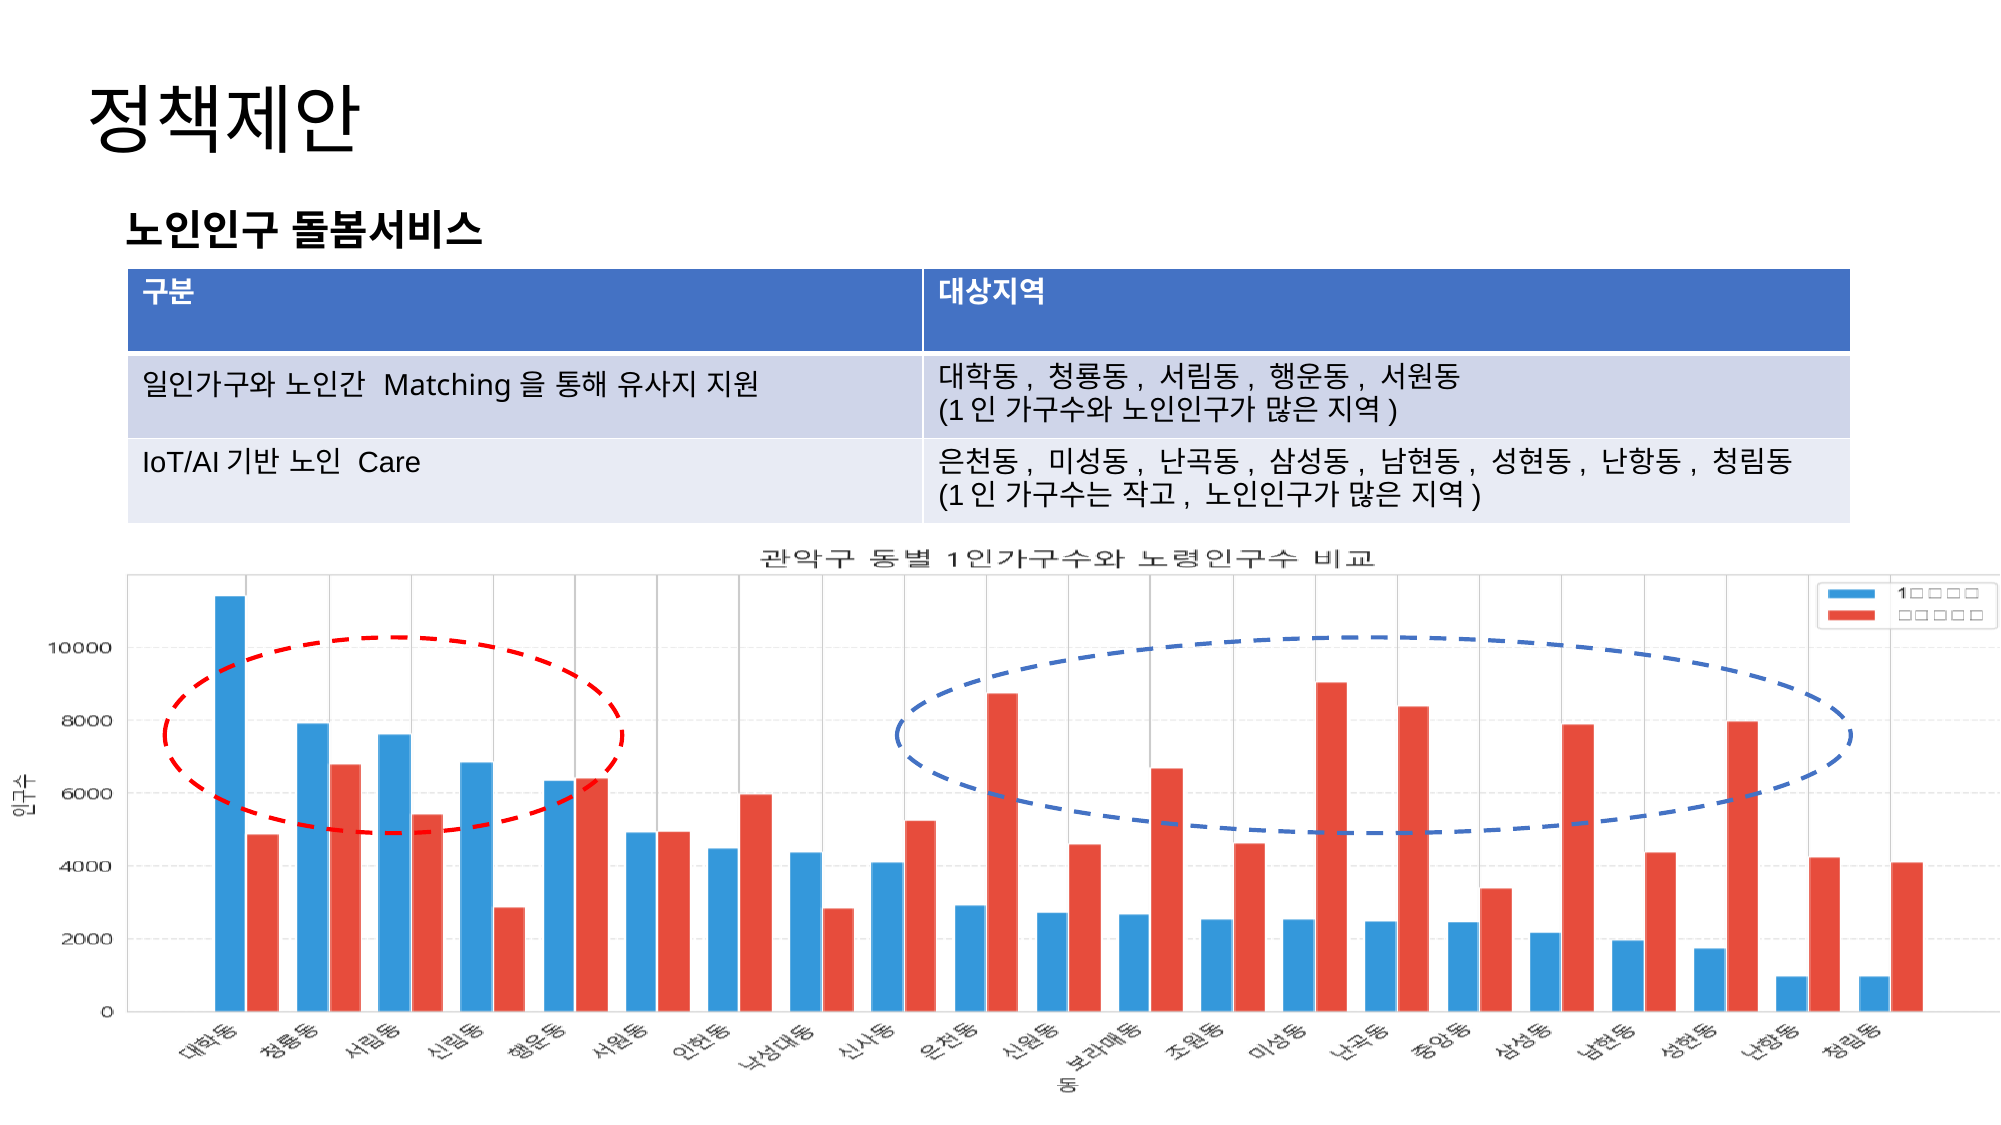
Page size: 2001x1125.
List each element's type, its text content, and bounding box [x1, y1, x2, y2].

table_header 대상지역 [924, 269, 1850, 351]
table_cell 대학동, 청룡동, 서림동, 행운동, 서원동 (1인 가구수와 노인인구가 많은 지역) [924, 356, 1850, 438]
table_header 구분 [128, 269, 922, 351]
table_cell IoT/AI기반 노인 Care [128, 439, 922, 523]
table_cell 일인가구와 노인간 Matching을 통해 유사지 지원 [128, 356, 922, 438]
text_box 노인인구 돌봄서비스 [110, 171, 1640, 262]
table_cell 은천동, 미성동, 난곡동, 삼성동, 남현동, 성현동, 난항동, 청림동 (1인 가구수는 작고, 노인인구가 많은 지역) [924, 439, 1850, 523]
picture [0, 546, 2000, 1107]
text_box 정책제안 [71, 65, 405, 171]
